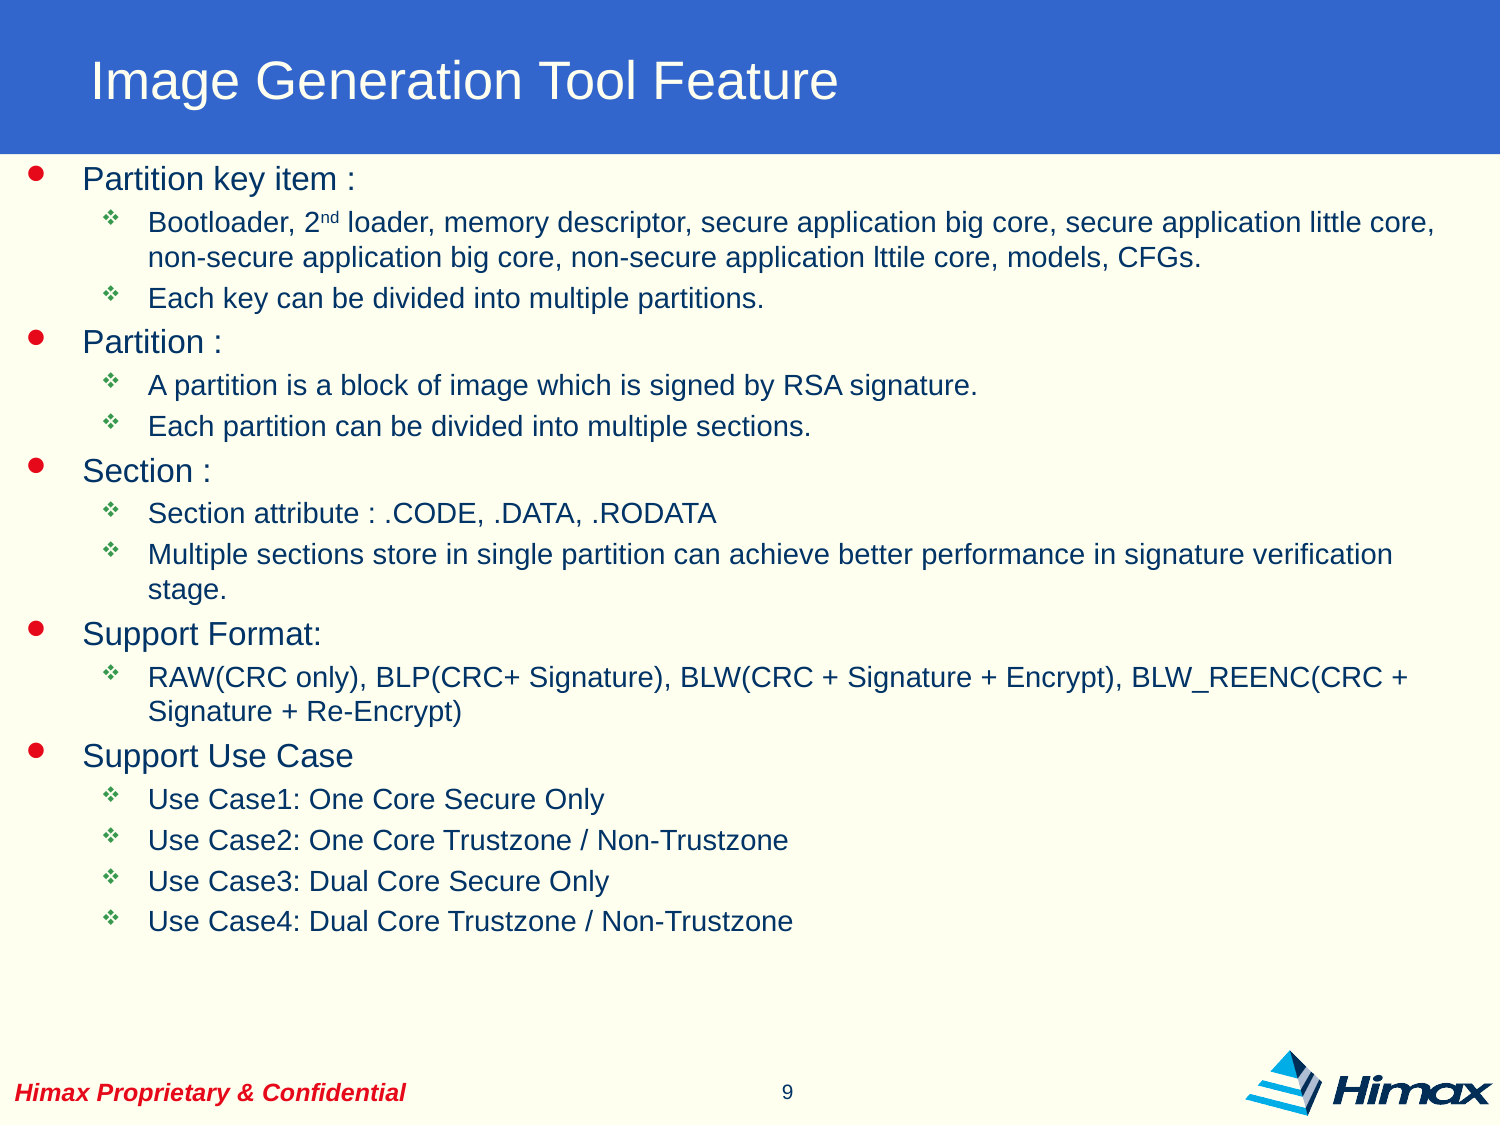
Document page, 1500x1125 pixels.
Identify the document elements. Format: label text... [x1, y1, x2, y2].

picture [1229, 1039, 1500, 1125]
list Partition key item : Bootloader, 2nd loader, memory descriptor, secure application big core, secure application little core, non-secure application big core, non-secure application lttile core, models, CFGs. Each key can be divided into multiple partitions. Partition : A partition is a block of image which is signed by RSA signature. Each partition can be divided into multiple sections. Section : Section attribute : .CODE, .DATA, .RODATA Multiple sections store in single partition can achieve better performance in signature verification stage. Support Format: RAW(CRC only), BLP(CRC+ Signature), BLW(CRC + Signature + Encrypt), BLW_REENC(CRC + Signature + Re-Encrypt) Support Use Case Use Case1: One Core Secure Only Use Case2: One Core Trustzone / Non-Trustzone Use Case3: Dual Core Secure Only Use Case4: Dual Core Trustzone / Non-Trustzone [11, 149, 1489, 1071]
title Image Generation Tool Feature [75, 24, 1425, 131]
slide_number 9 [495, 1070, 809, 1125]
